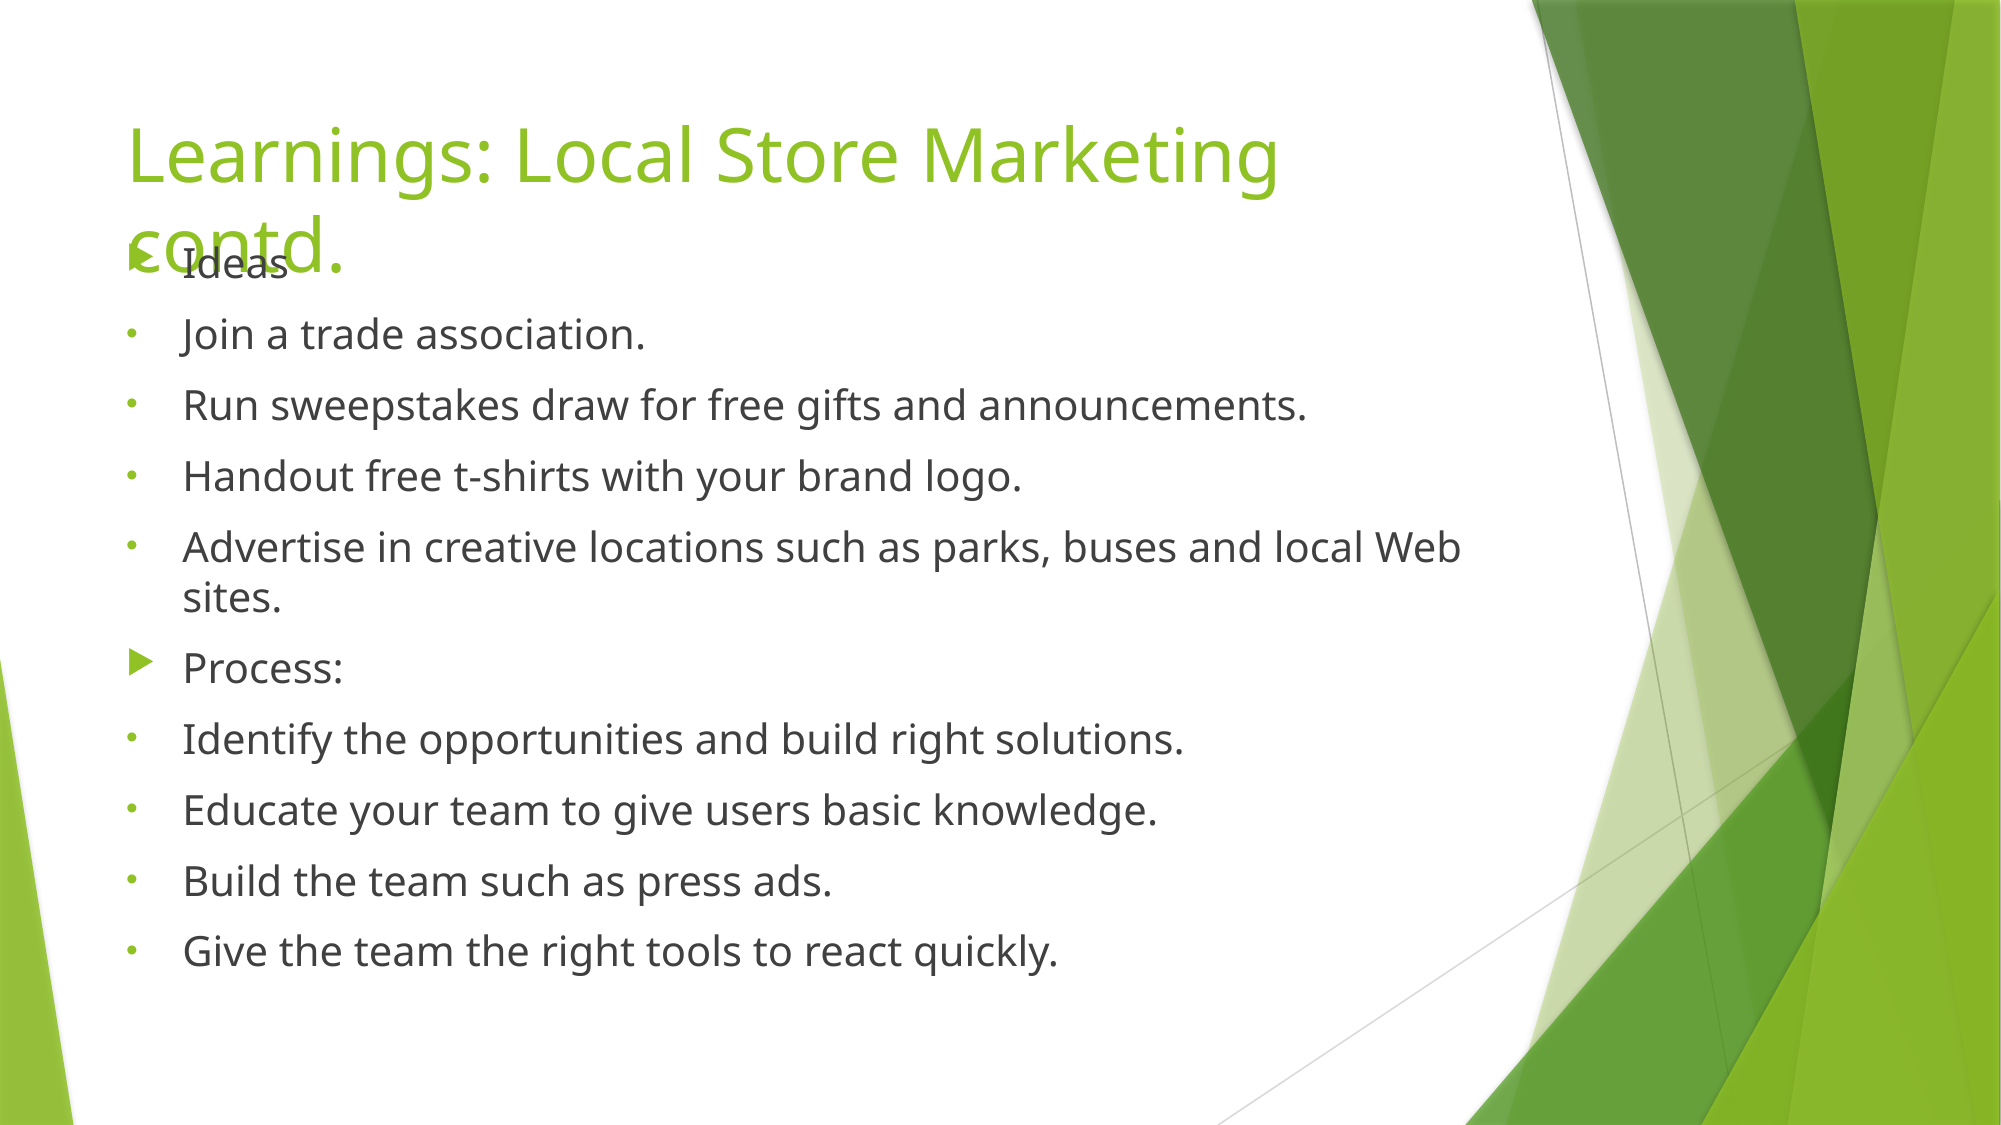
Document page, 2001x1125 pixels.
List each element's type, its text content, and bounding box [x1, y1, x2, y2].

title Learnings: Local Store Marketing contd. [111, 99, 1522, 229]
list Ideas Join a trade association. Run sweepstakes draw for free gifts and announcements. Handout free t-shirts with your brand logo. Advertise in creative locations such as parks, buses and local Web sites. Process: Identify the opportunities and build right solutions. Educate your team to give users basic knowledge. Build the team such as press ads. Give the team the right tools to react quickly. [111, 229, 1522, 992]
